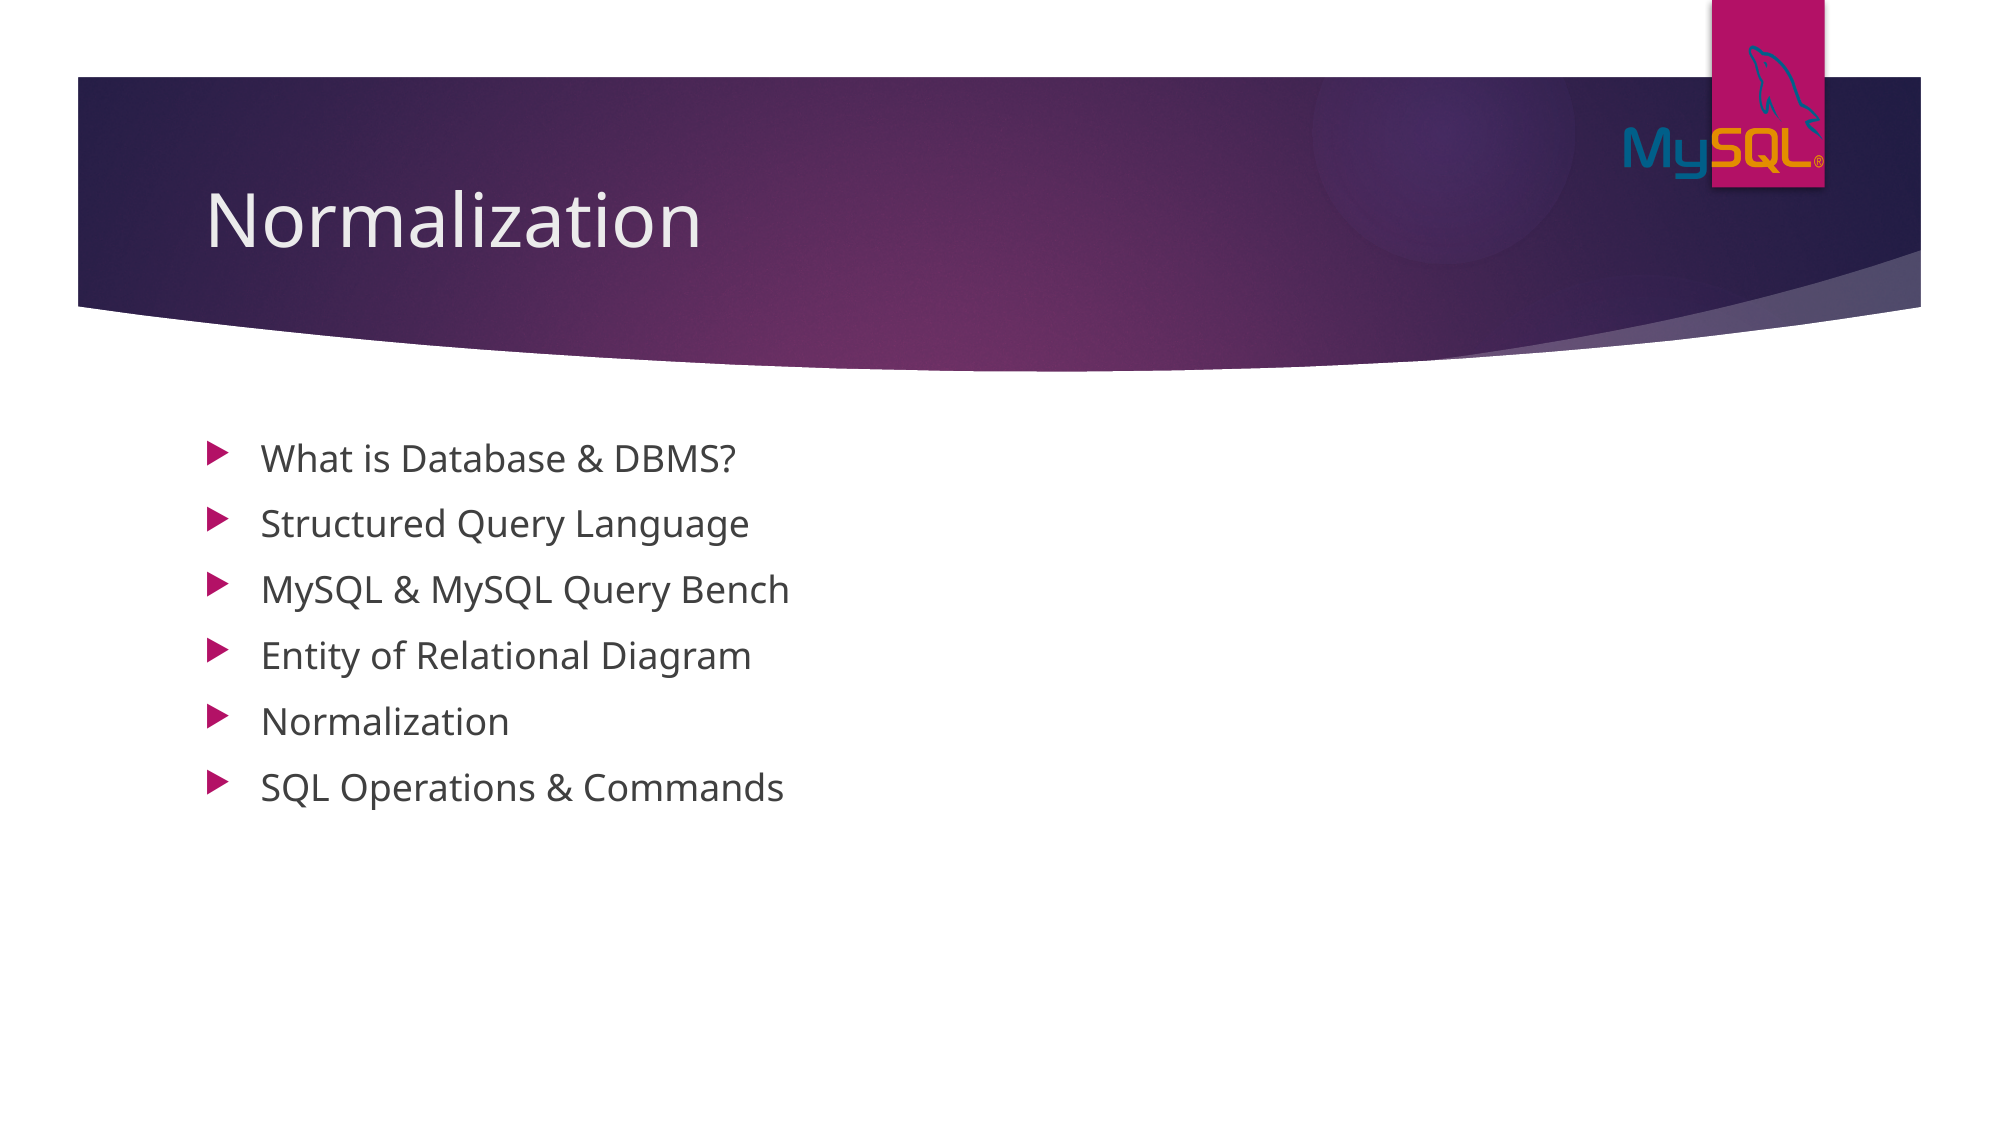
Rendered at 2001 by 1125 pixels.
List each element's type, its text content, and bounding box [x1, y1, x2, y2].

list What is Database & DBMS? Structured Query Language MySQL & MySQL Query Bench Entity of Relational Diagram Normalization SQL Operations & Commands [189, 427, 1638, 988]
title Normalization [189, 159, 1627, 276]
picture [1624, 45, 1825, 179]
